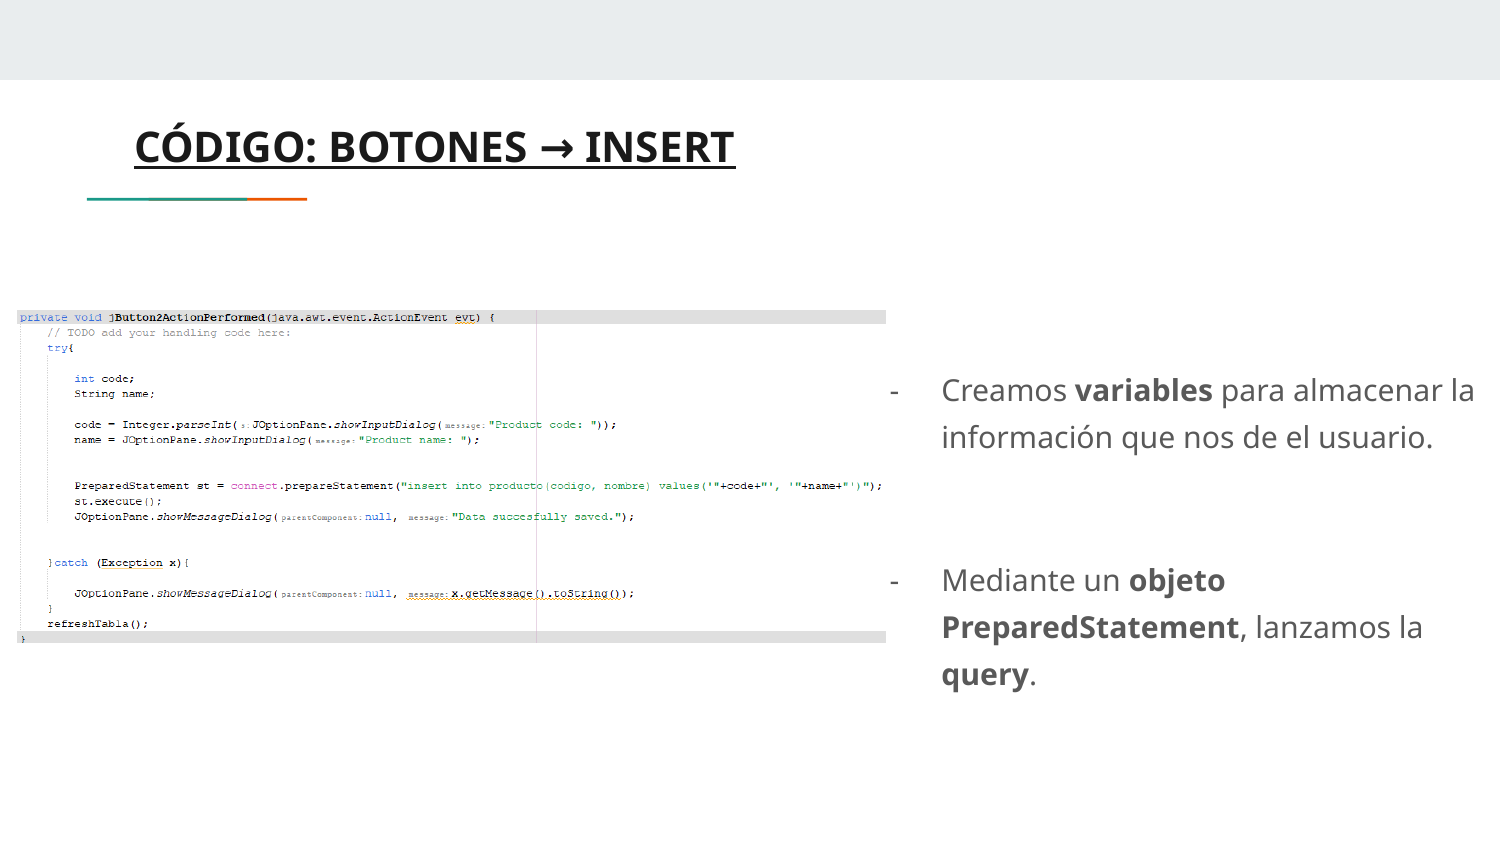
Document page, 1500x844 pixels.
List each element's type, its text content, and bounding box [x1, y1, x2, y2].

picture [17, 310, 886, 643]
title CÓDIGO: BOTONES → INSERT [119, 102, 1381, 191]
list Creamos variables para almacenar la información que nos de el usuario. Mediante un objeto PreparedStatement, lanzamos la query. [853, 348, 1500, 713]
